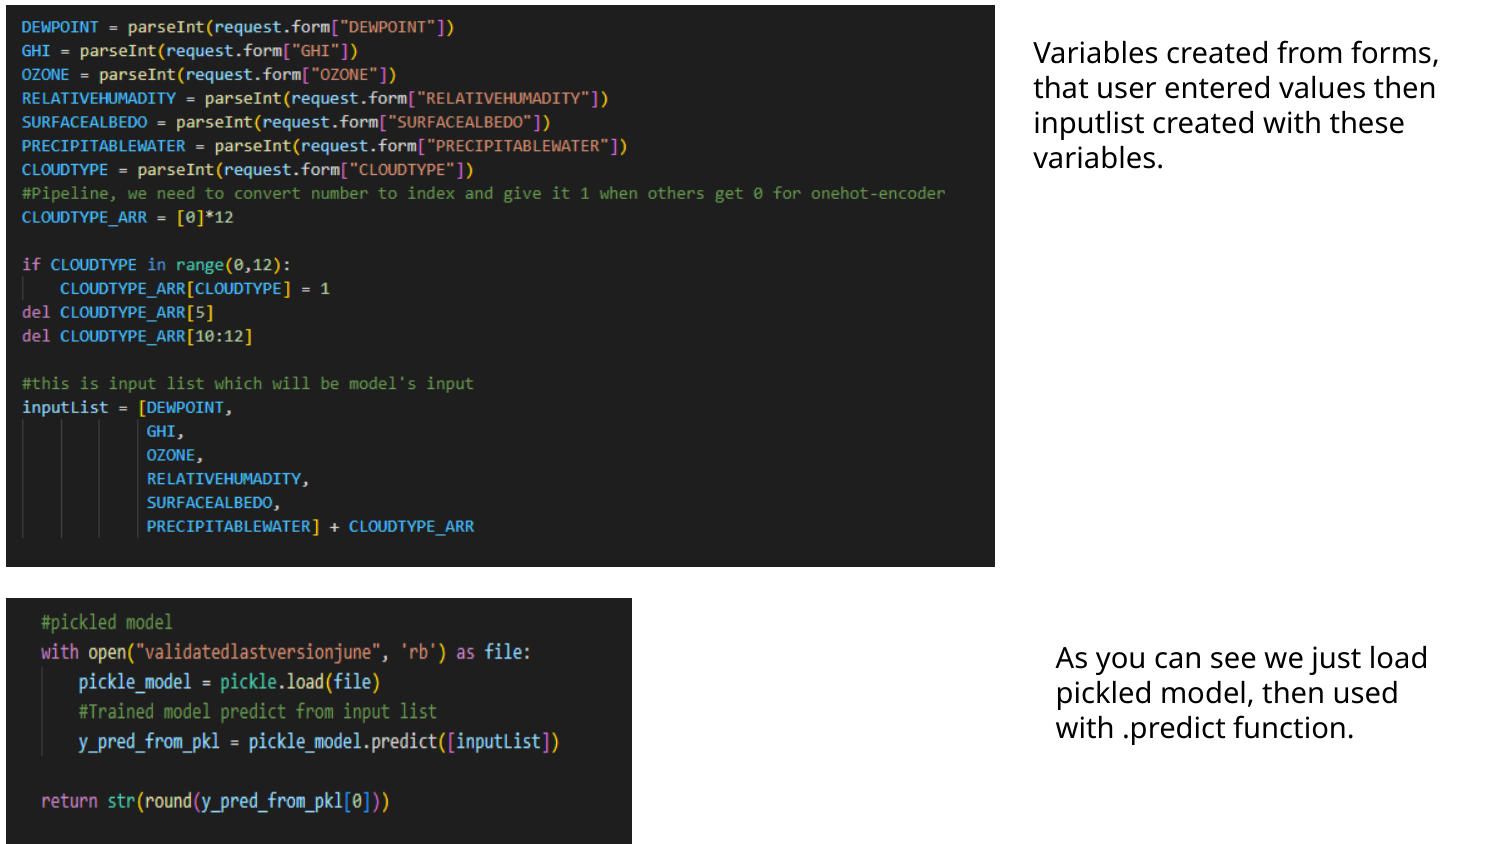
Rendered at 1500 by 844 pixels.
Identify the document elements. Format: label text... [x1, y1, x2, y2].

text_box Variables created from forms, that user entered values then inputlist created with these variables. [1018, 19, 1482, 260]
picture [6, 598, 633, 844]
text_box As you can see we just load pickled model, then used with .predict function. [1040, 624, 1464, 759]
picture [6, 5, 995, 568]
